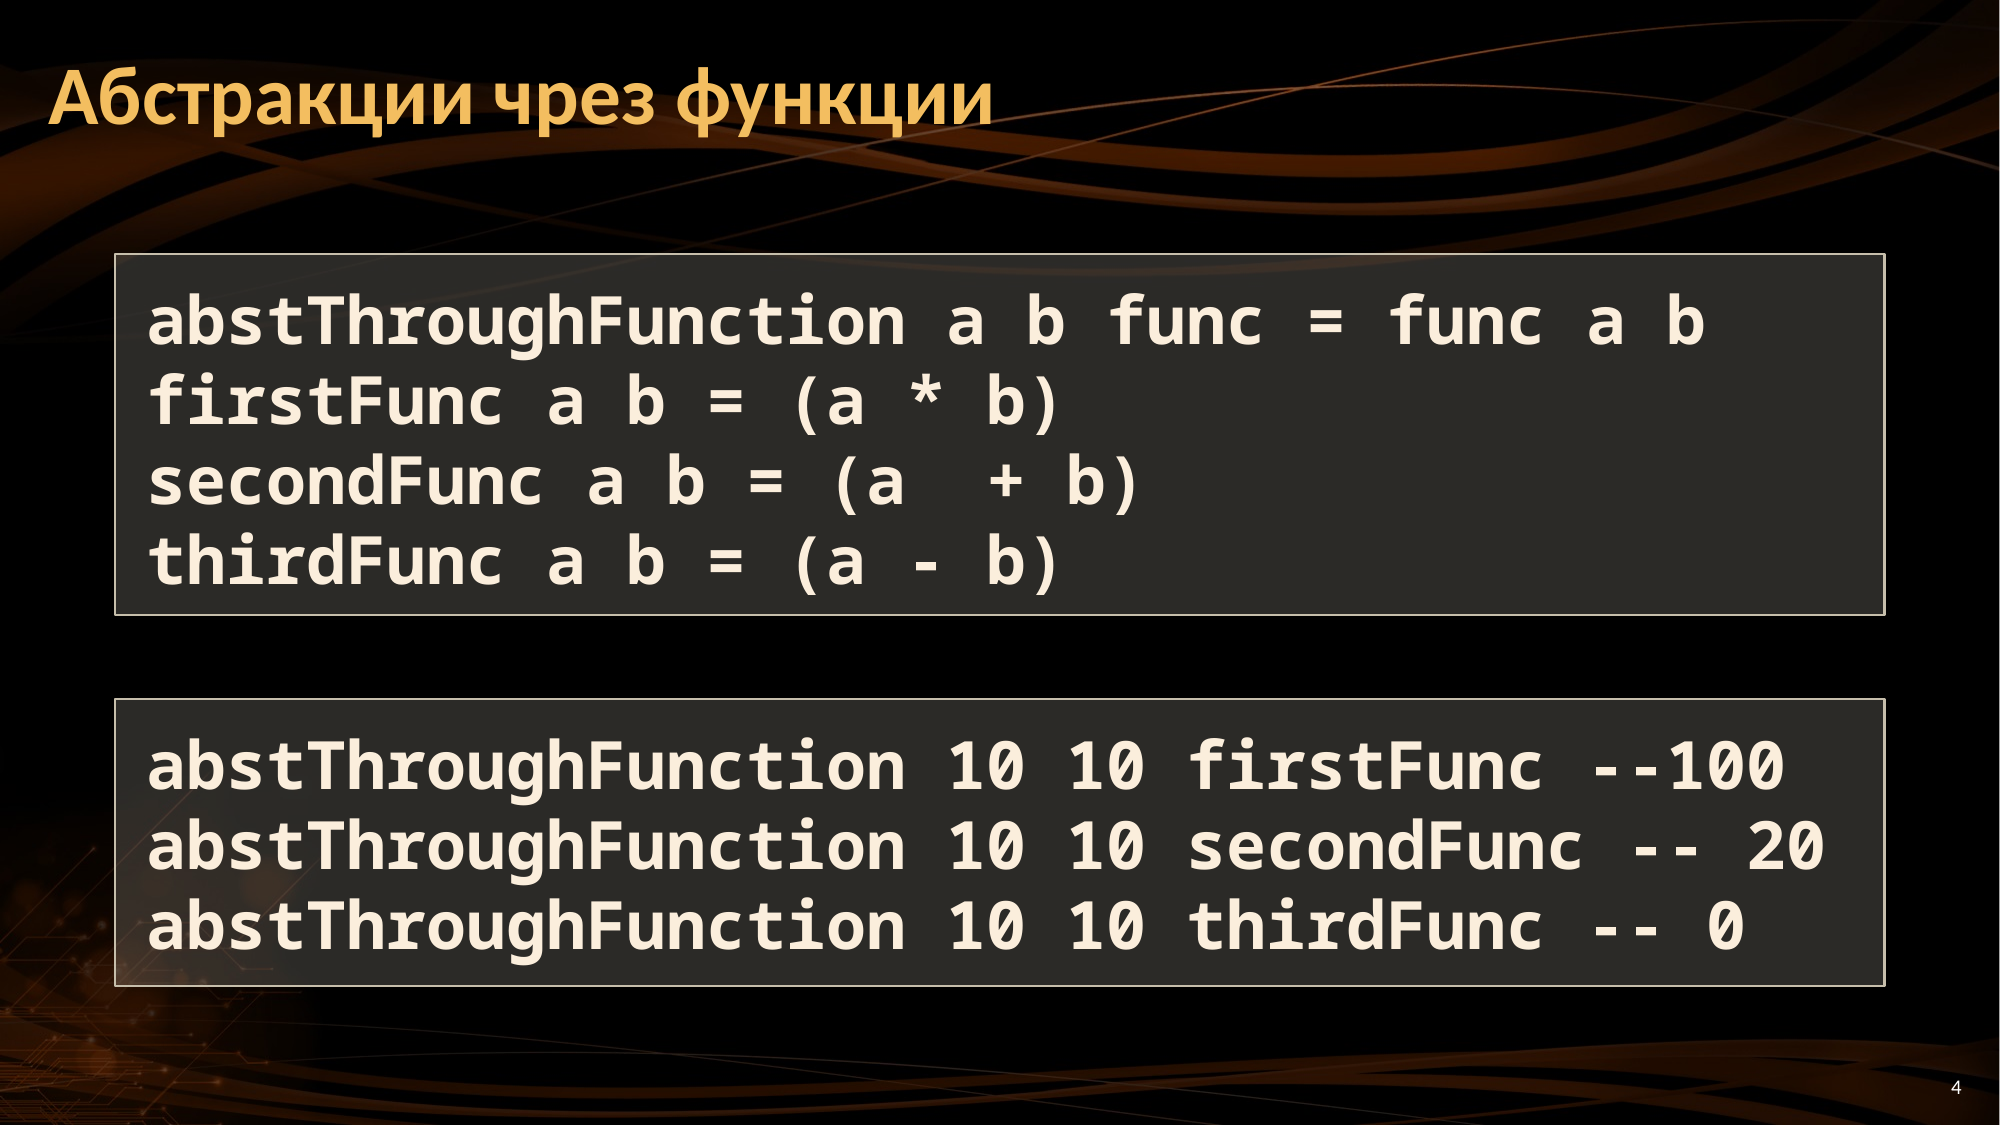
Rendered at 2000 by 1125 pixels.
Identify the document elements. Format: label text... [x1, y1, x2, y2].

text_box abstThroughFunction a b func = func a b firstFunc a b = (a * b) secondFunc a b = (a + b) thirdFunc a b = (a - b) [114, 254, 1885, 615]
text_box abstThroughFunction 10 10 firstFunc --100 abstThroughFunction 10 10 secondFunc -- 20 abstThroughFunction 10 10 thirdFunc -- 0 [114, 699, 1885, 987]
title Абстракции чрез функции [30, 6, 1968, 189]
picture [0, 0, 2000, 1125]
slide_number 4 [1897, 1070, 1968, 1103]
